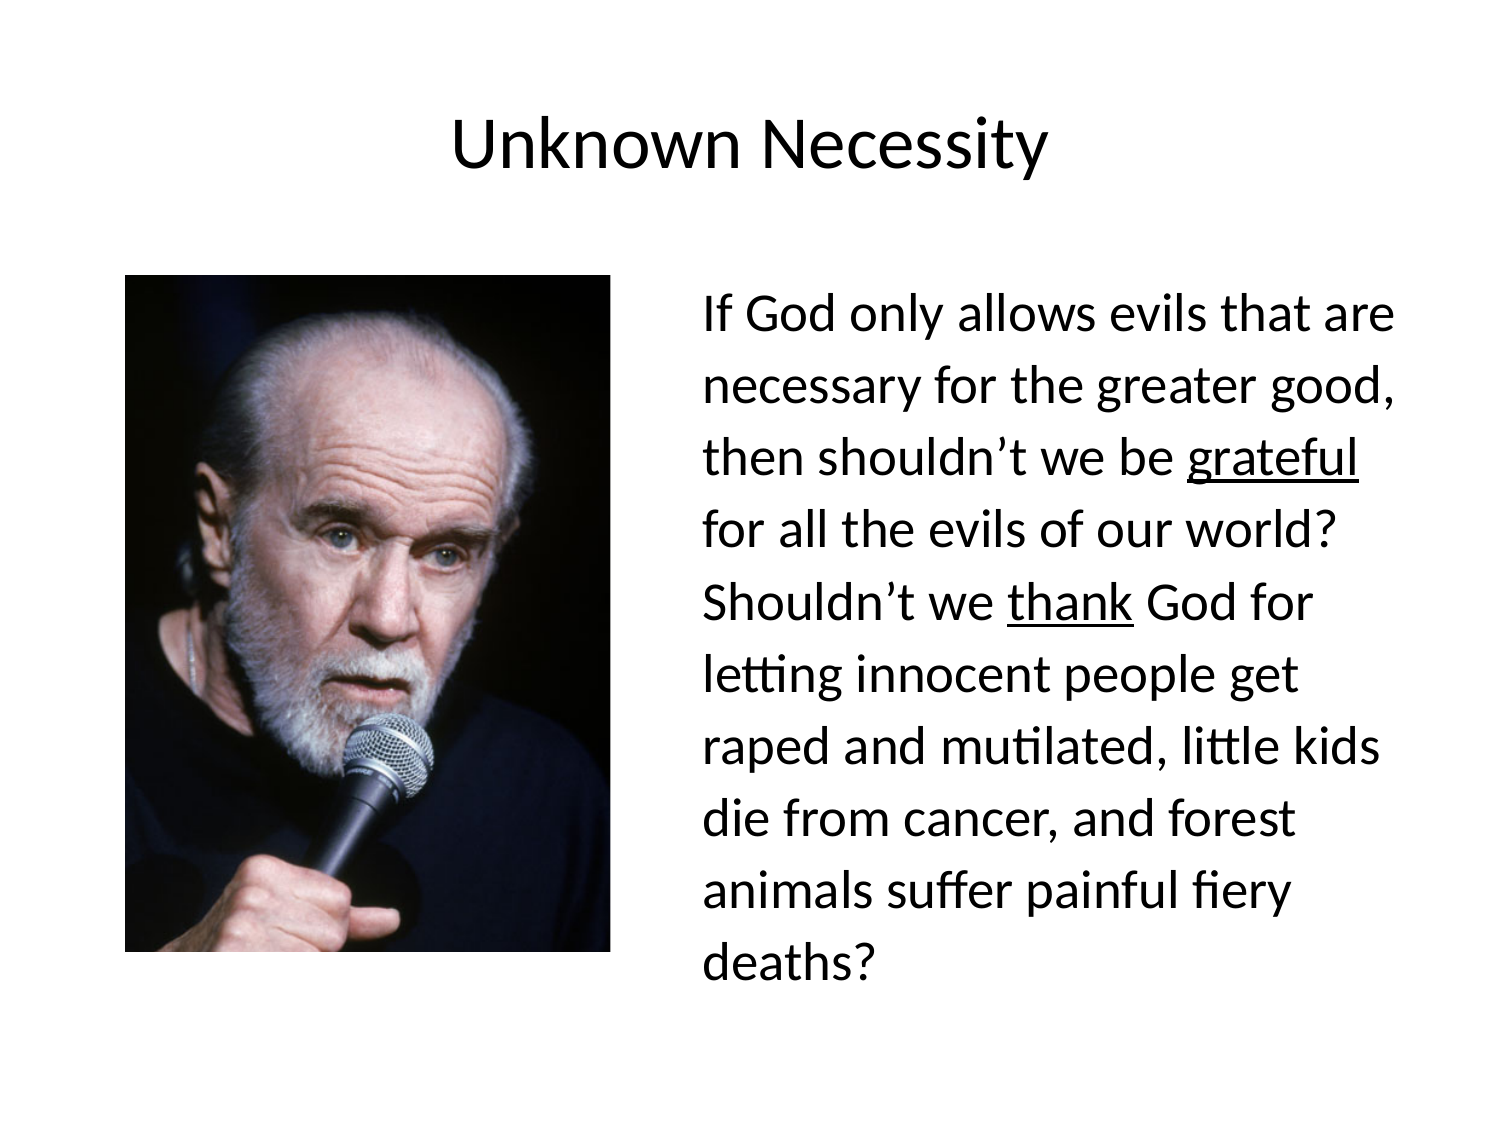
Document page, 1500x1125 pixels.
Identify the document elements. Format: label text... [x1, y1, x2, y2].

list If God only allows evils that are necessary for the greater good, then shouldn’t we be grateful for all the evils of our world? Shouldn’t we thank God for letting innocent people get raped and mutilated, little kids die from cancer, and forest animals suffer painful fiery deaths? [687, 262, 1425, 1005]
title Unknown Necessity [75, 45, 1425, 233]
list [75, 262, 687, 1005]
picture [124, 274, 611, 952]
